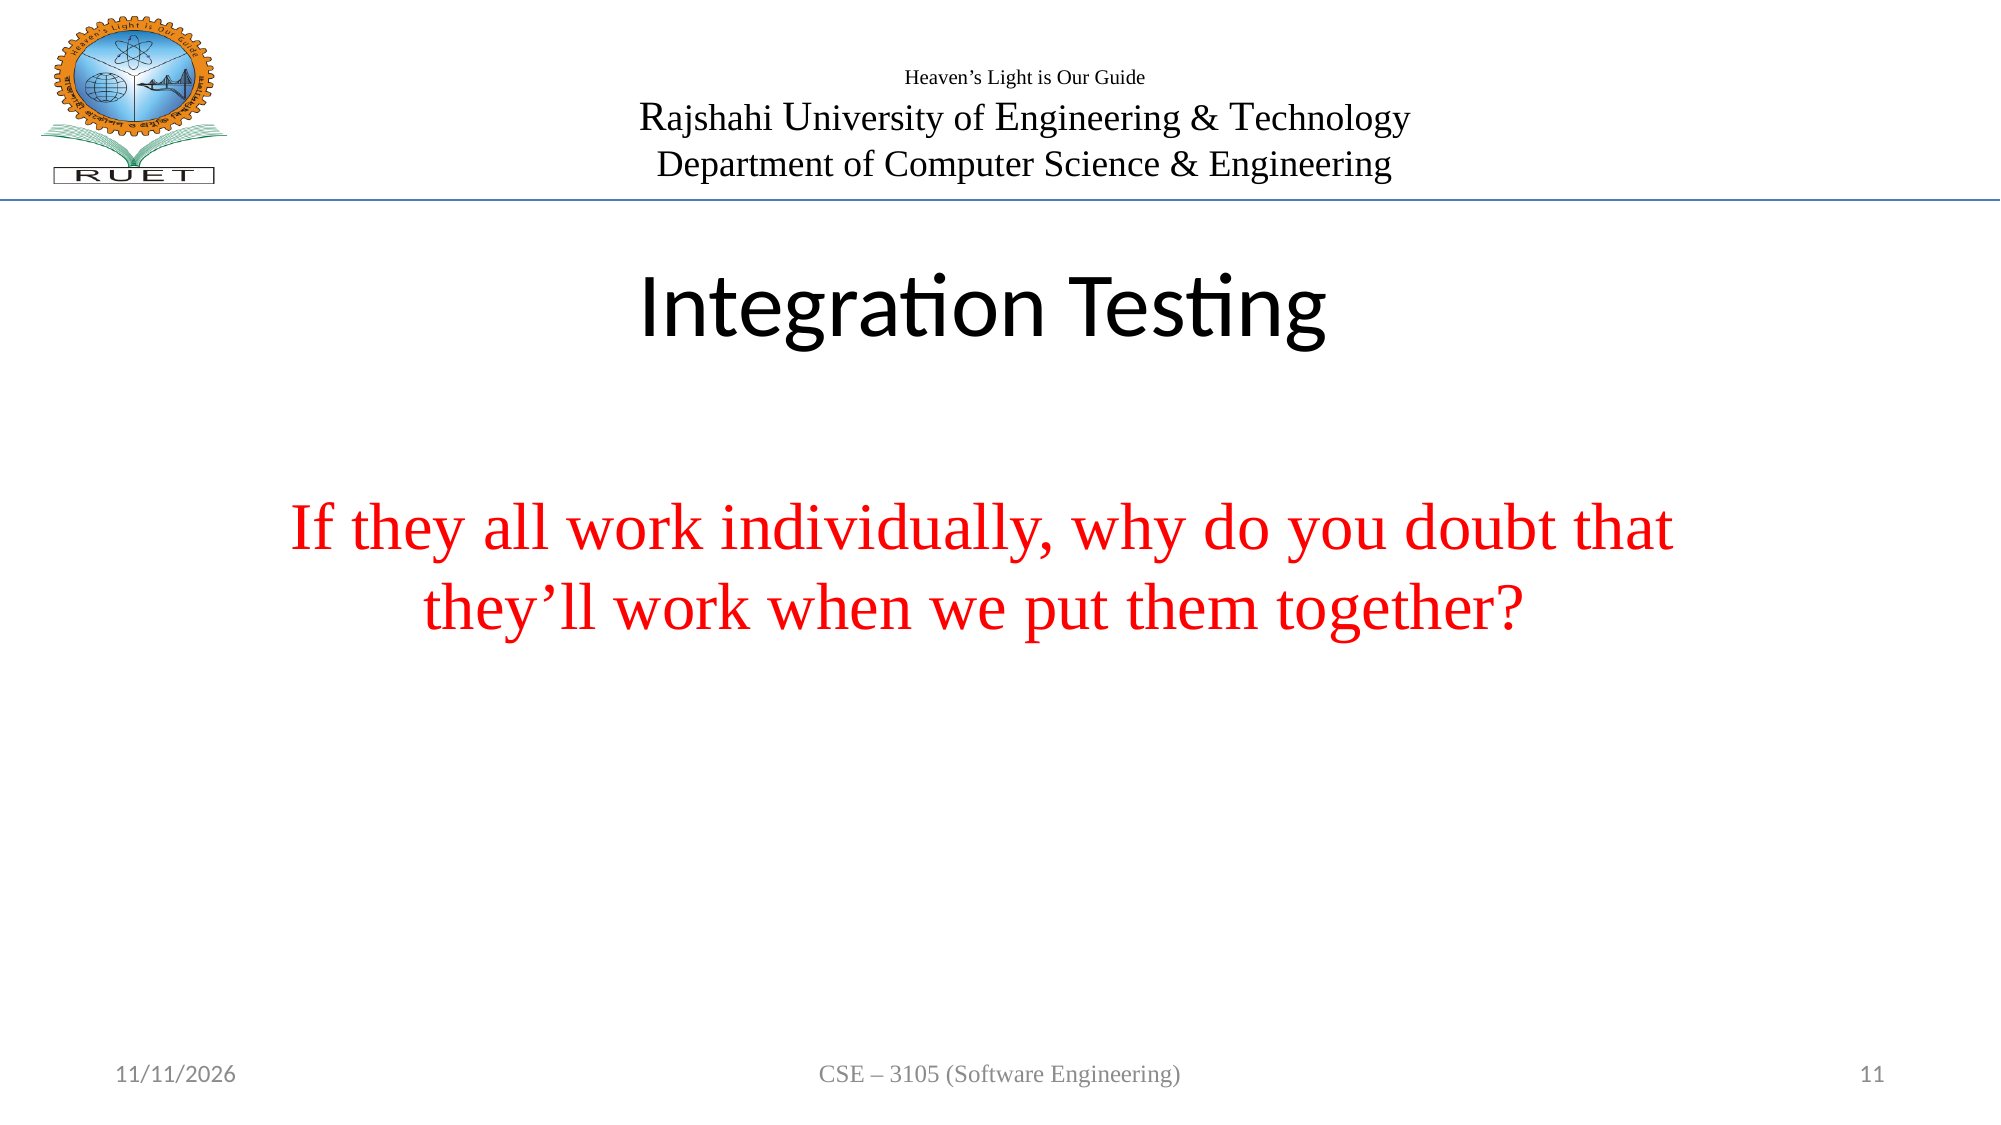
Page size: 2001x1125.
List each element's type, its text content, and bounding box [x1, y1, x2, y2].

picture [33, 12, 234, 188]
title Integration Testing [83, 224, 1884, 375]
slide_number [99, 1042, 567, 1103]
list If they all work individually, why do you doubt that they’ll work when we put them together? [66, 474, 1900, 975]
